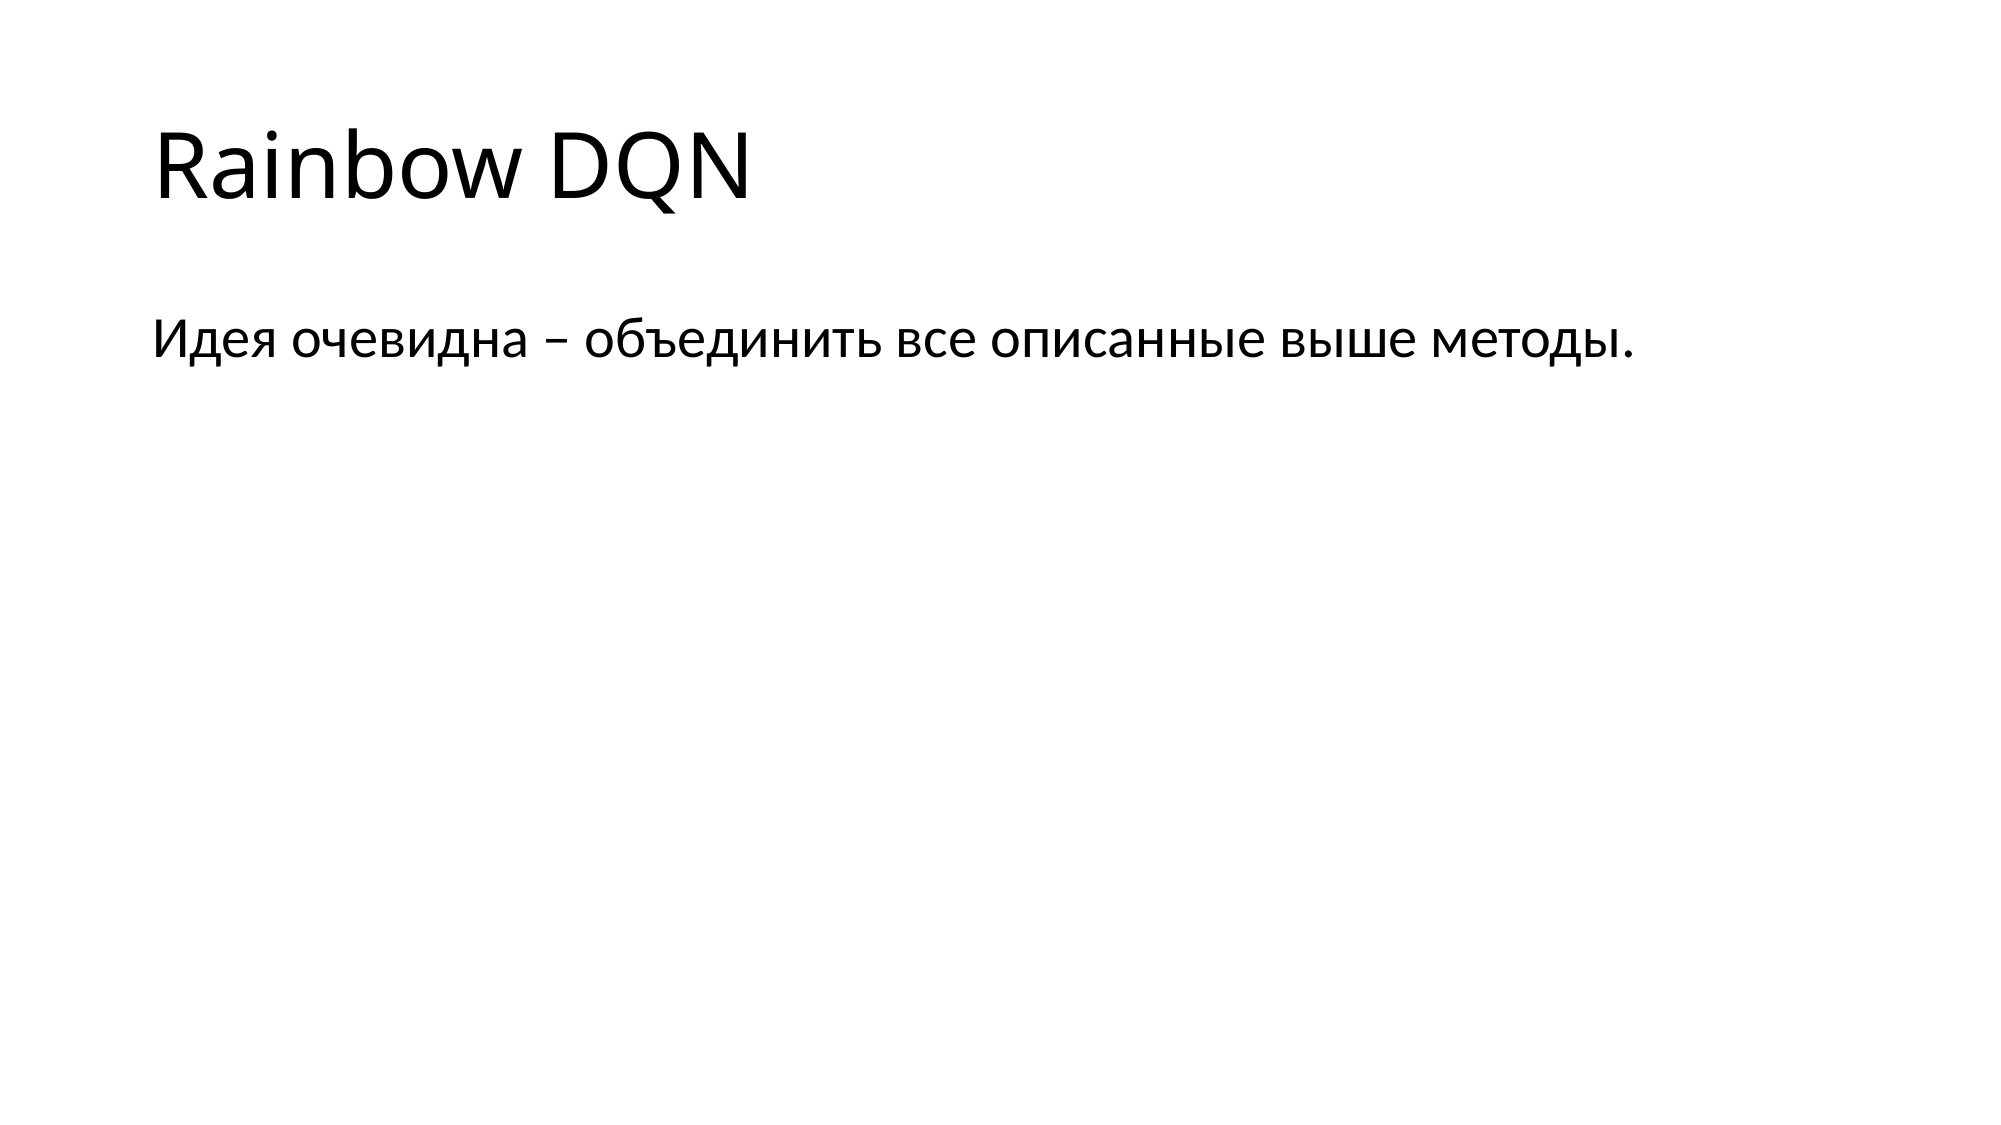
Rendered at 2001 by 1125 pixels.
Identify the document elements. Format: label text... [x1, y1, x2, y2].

title Rainbow DQN [137, 59, 1863, 278]
list Идея очевидна – объединить все описанные выше методы. [137, 299, 1863, 1014]
